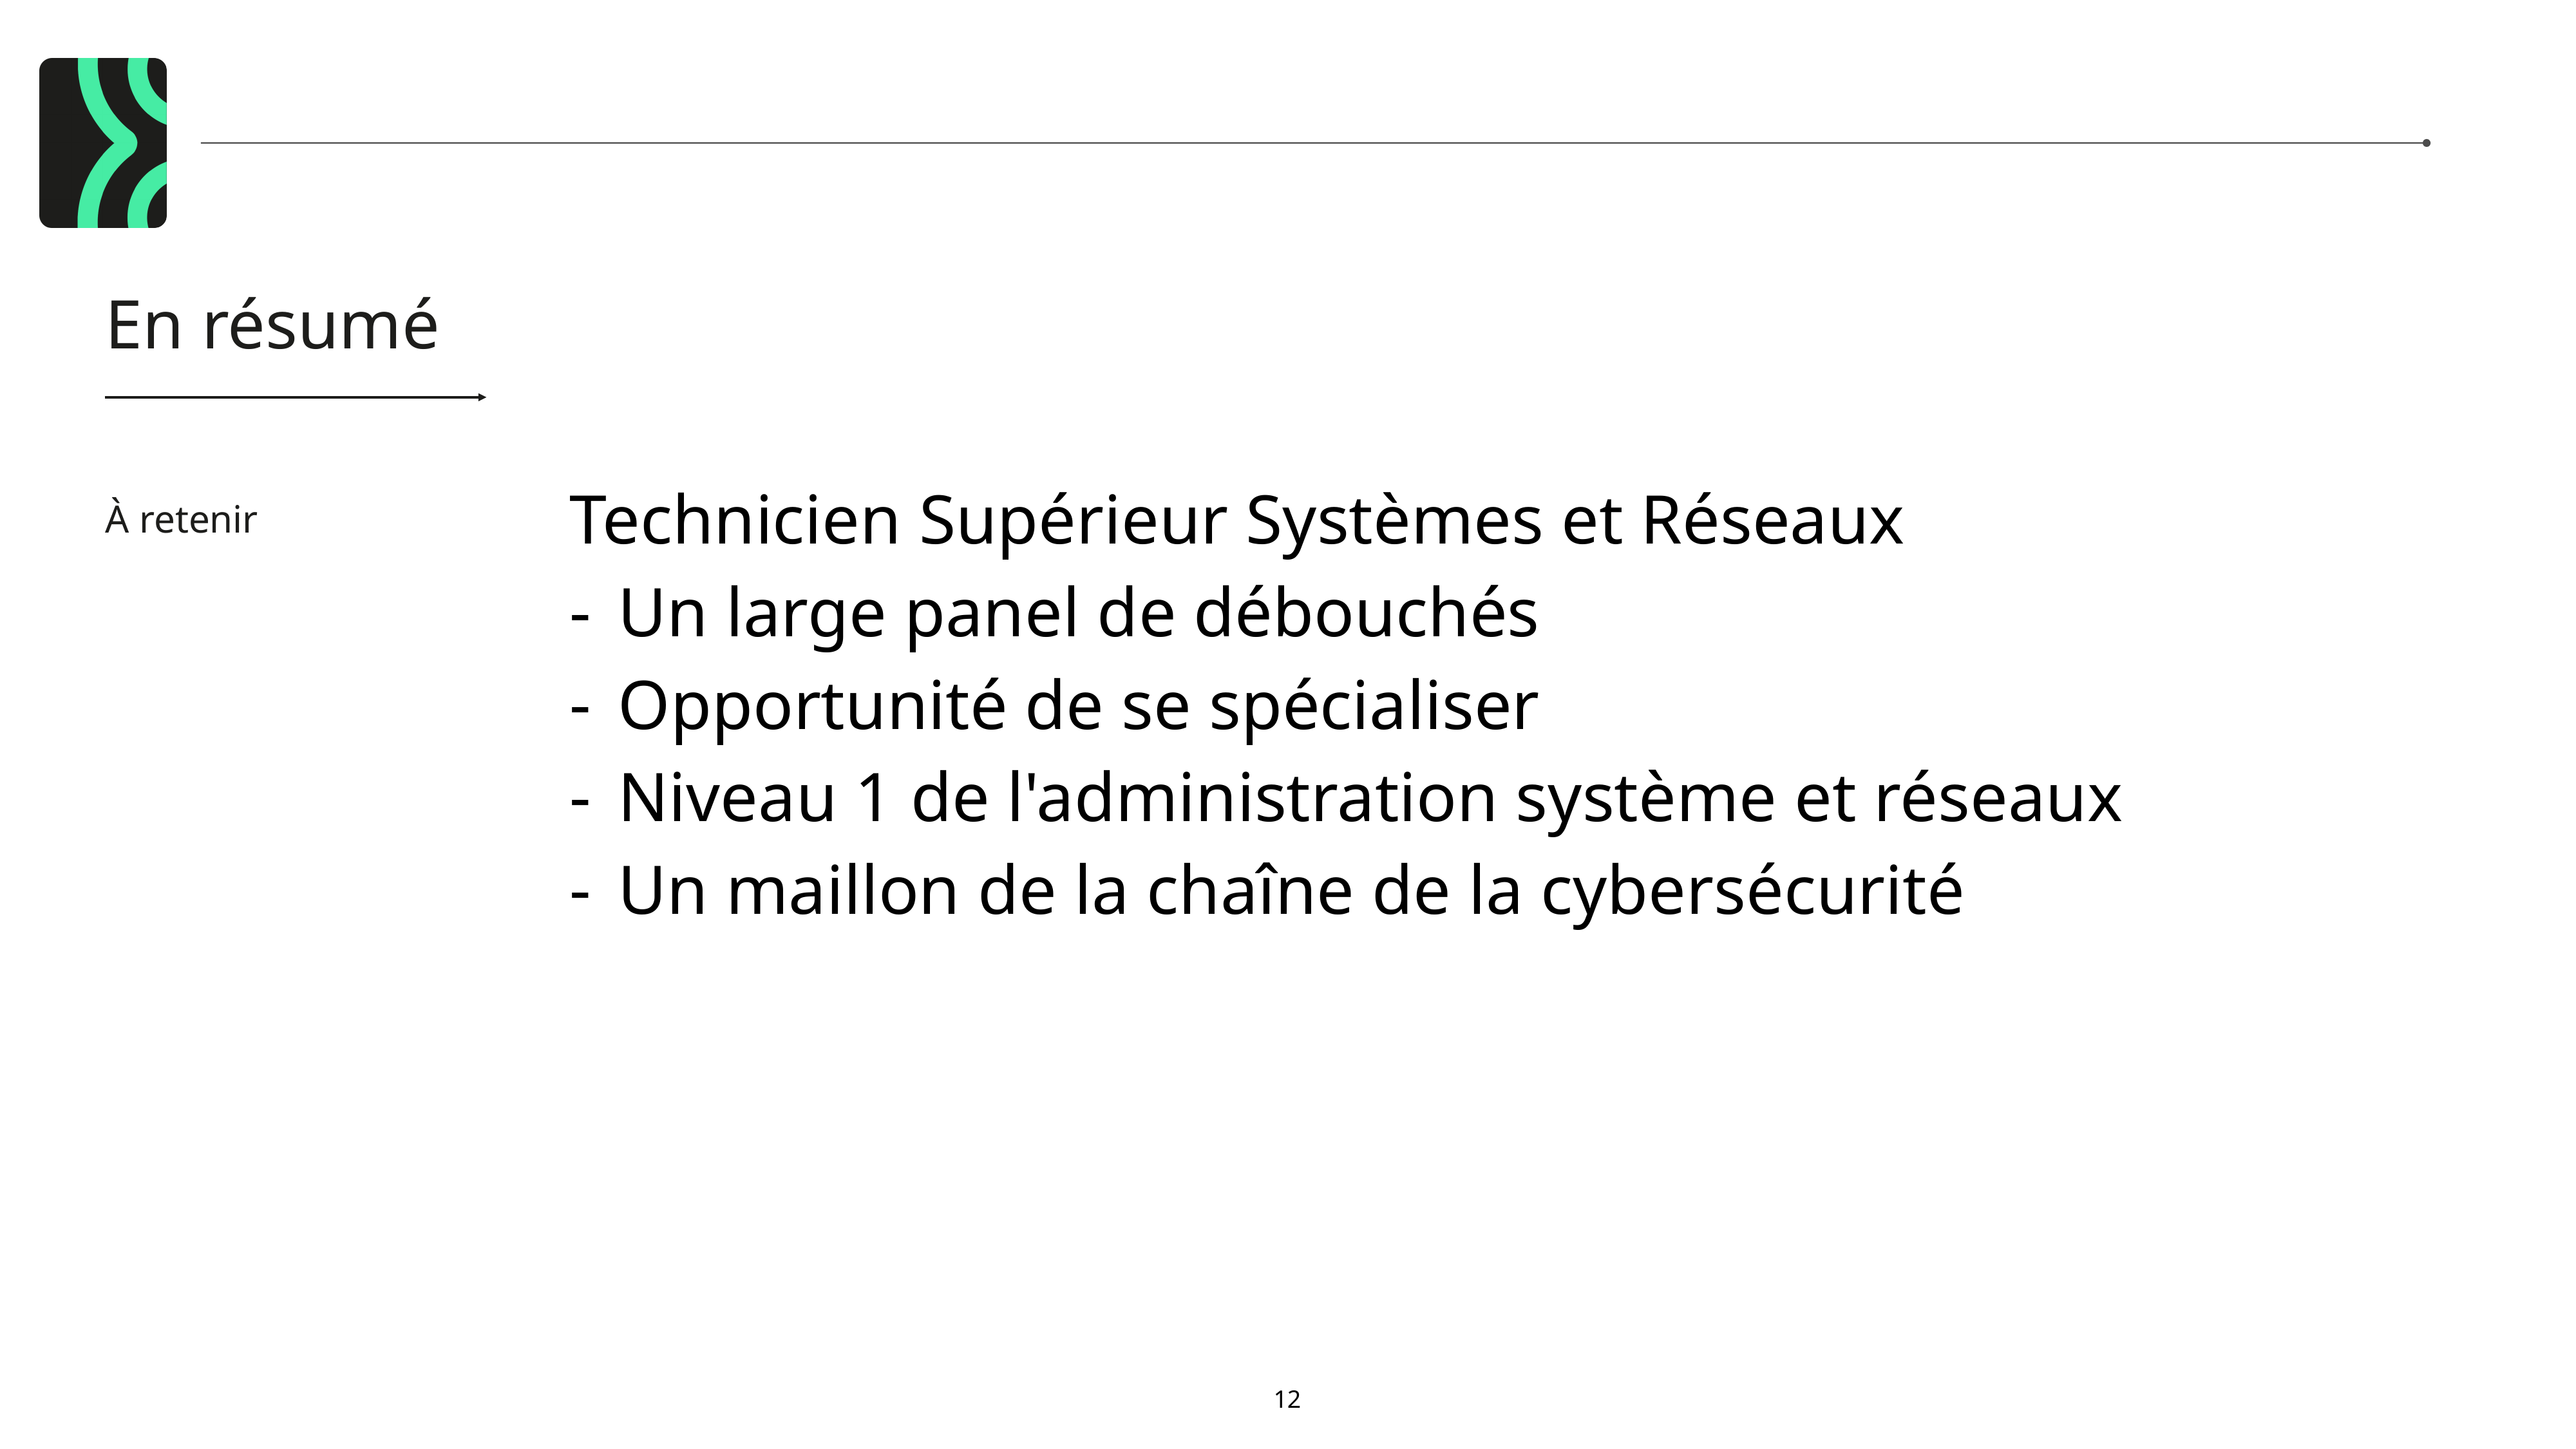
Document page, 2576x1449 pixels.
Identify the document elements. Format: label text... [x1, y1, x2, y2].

text_box À retenir [100, 489, 471, 545]
slide_number ‹#› [1267, 571, 1307, 1423]
picture [39, 58, 167, 228]
text_box Technicien Supérieur Systèmes et Réseaux Un large panel de débouchés Opportunité de se spécialiser Niveau 1 de l'administration système et réseaux Un maillon de la chaîne de la cybersécurité [560, 314, 2518, 1078]
text_box En résumé [100, 276, 1513, 368]
